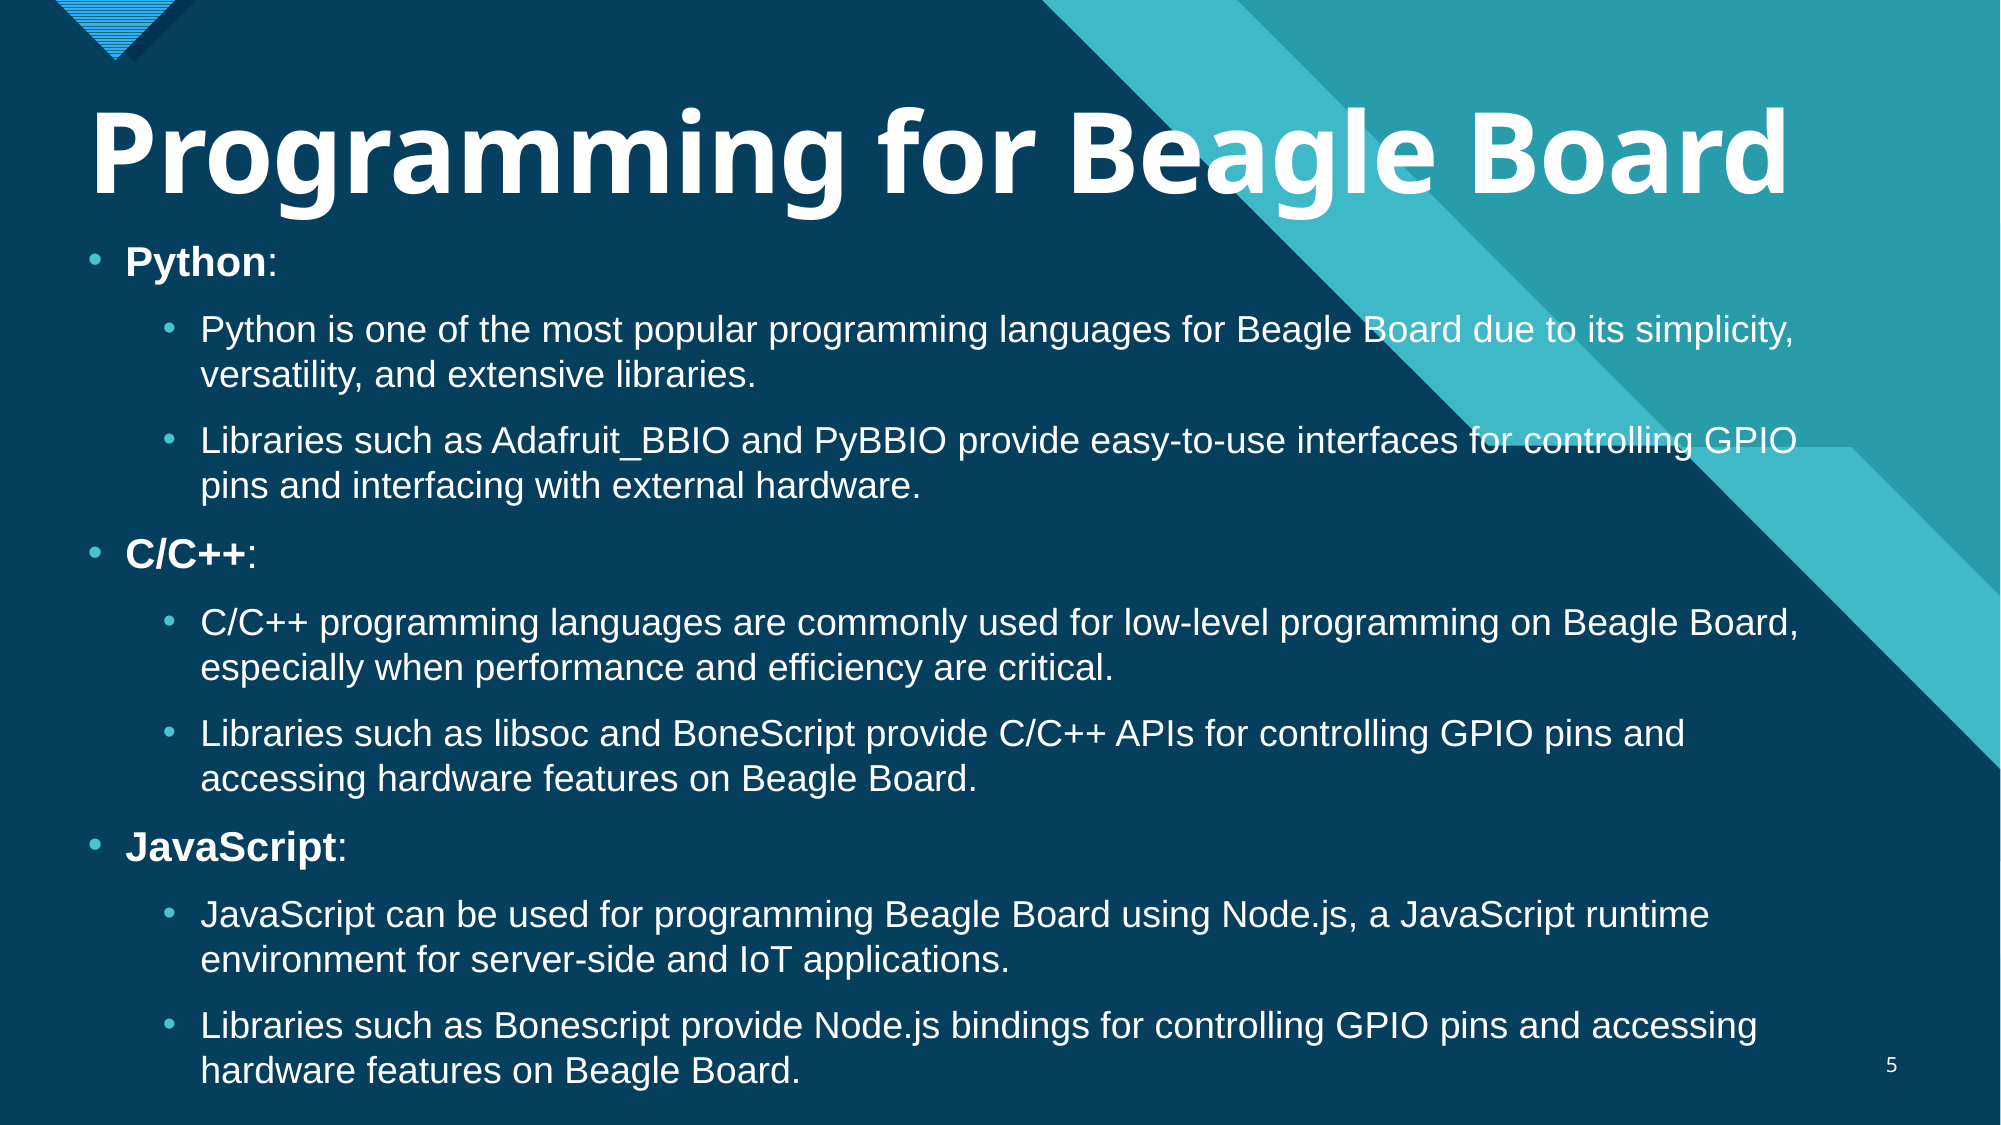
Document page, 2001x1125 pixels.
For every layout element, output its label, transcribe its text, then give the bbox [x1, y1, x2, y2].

title Programming for Beagle Board [72, 89, 1913, 227]
slide_number 5 [1845, 1035, 1913, 1096]
list Python: Python is one of the most popular programming languages for Beagle Board due to its simplicity, versatility, and extensive libraries. Libraries such as Adafruit_BBIO and PyBBIO provide easy-to-use interfaces for controlling GPIO pins and interfacing with external hardware. C/C++: C/C++ programming languages are commonly used for low-level programming on Beagle Board, especially when performance and efficiency are critical. Libraries such as libsoc and BoneScript provide C/C++ APIs for controlling GPIO pins and accessing hardware features on Beagle Board. JavaScript: JavaScript can be used for programming Beagle Board using Node.js, a JavaScript runtime environment for server-side and IoT applications. Libraries such as Bonescript provide Node.js bindings for controlling GPIO pins and accessing hardware features on Beagle Board. [72, 226, 1846, 899]
